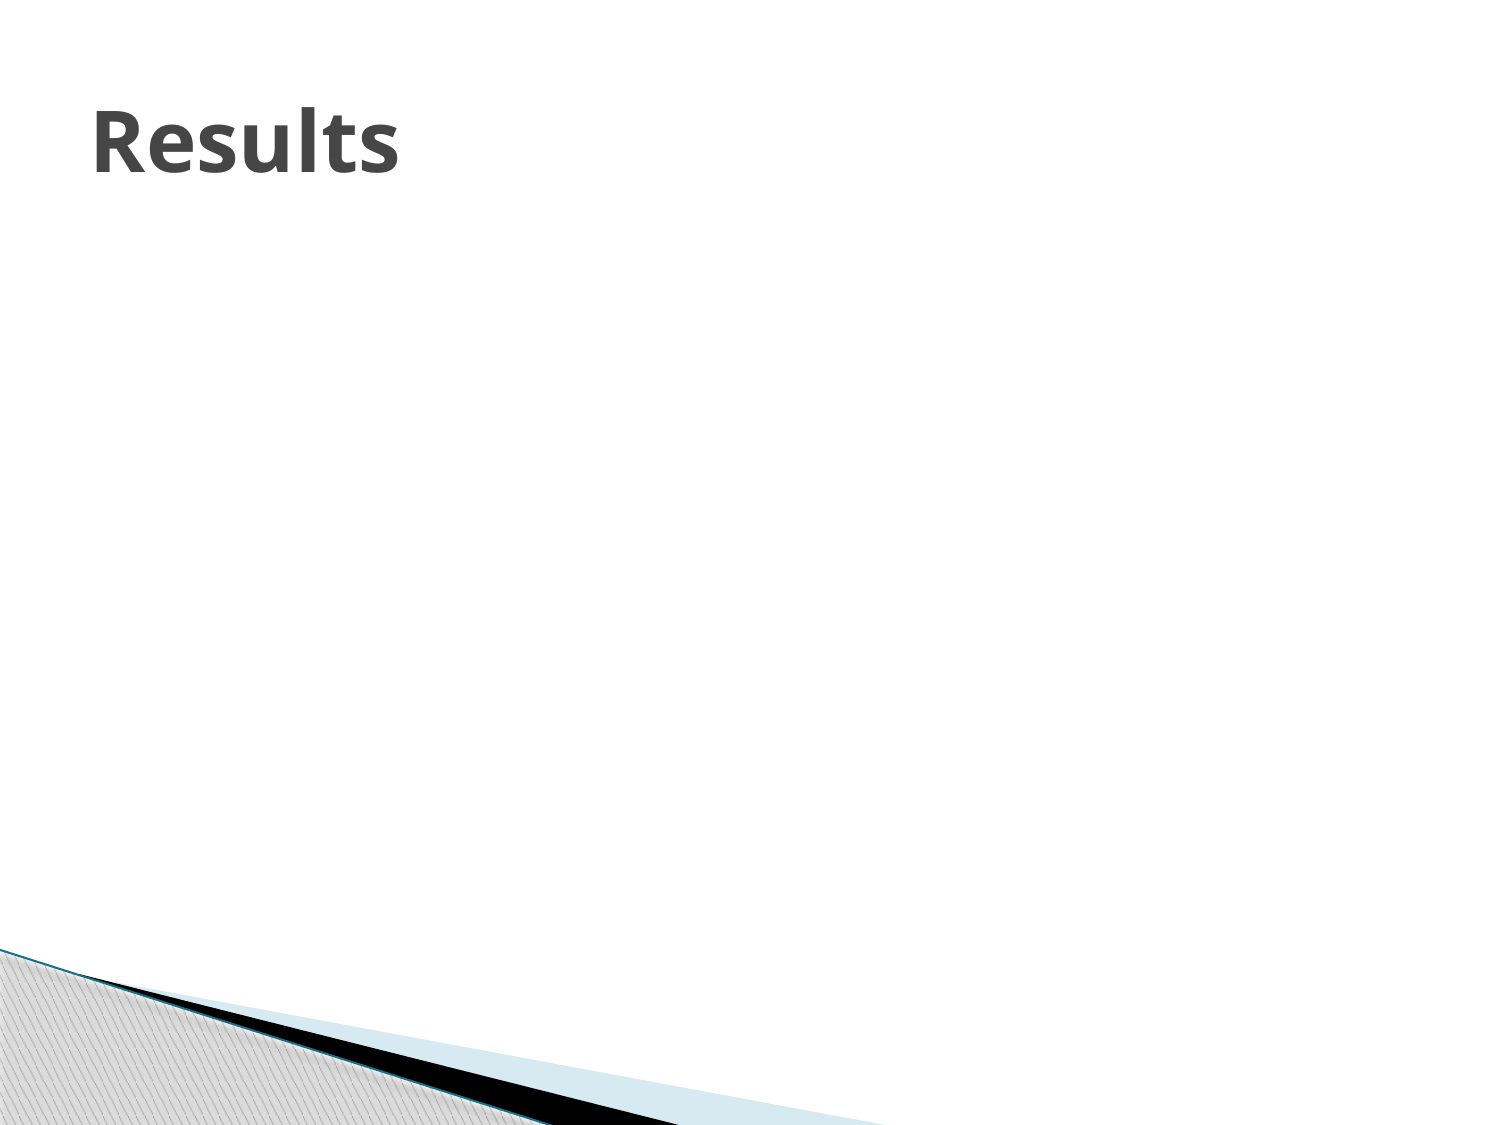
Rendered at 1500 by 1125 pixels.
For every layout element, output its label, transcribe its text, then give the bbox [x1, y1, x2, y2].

title Results [75, 45, 1425, 233]
